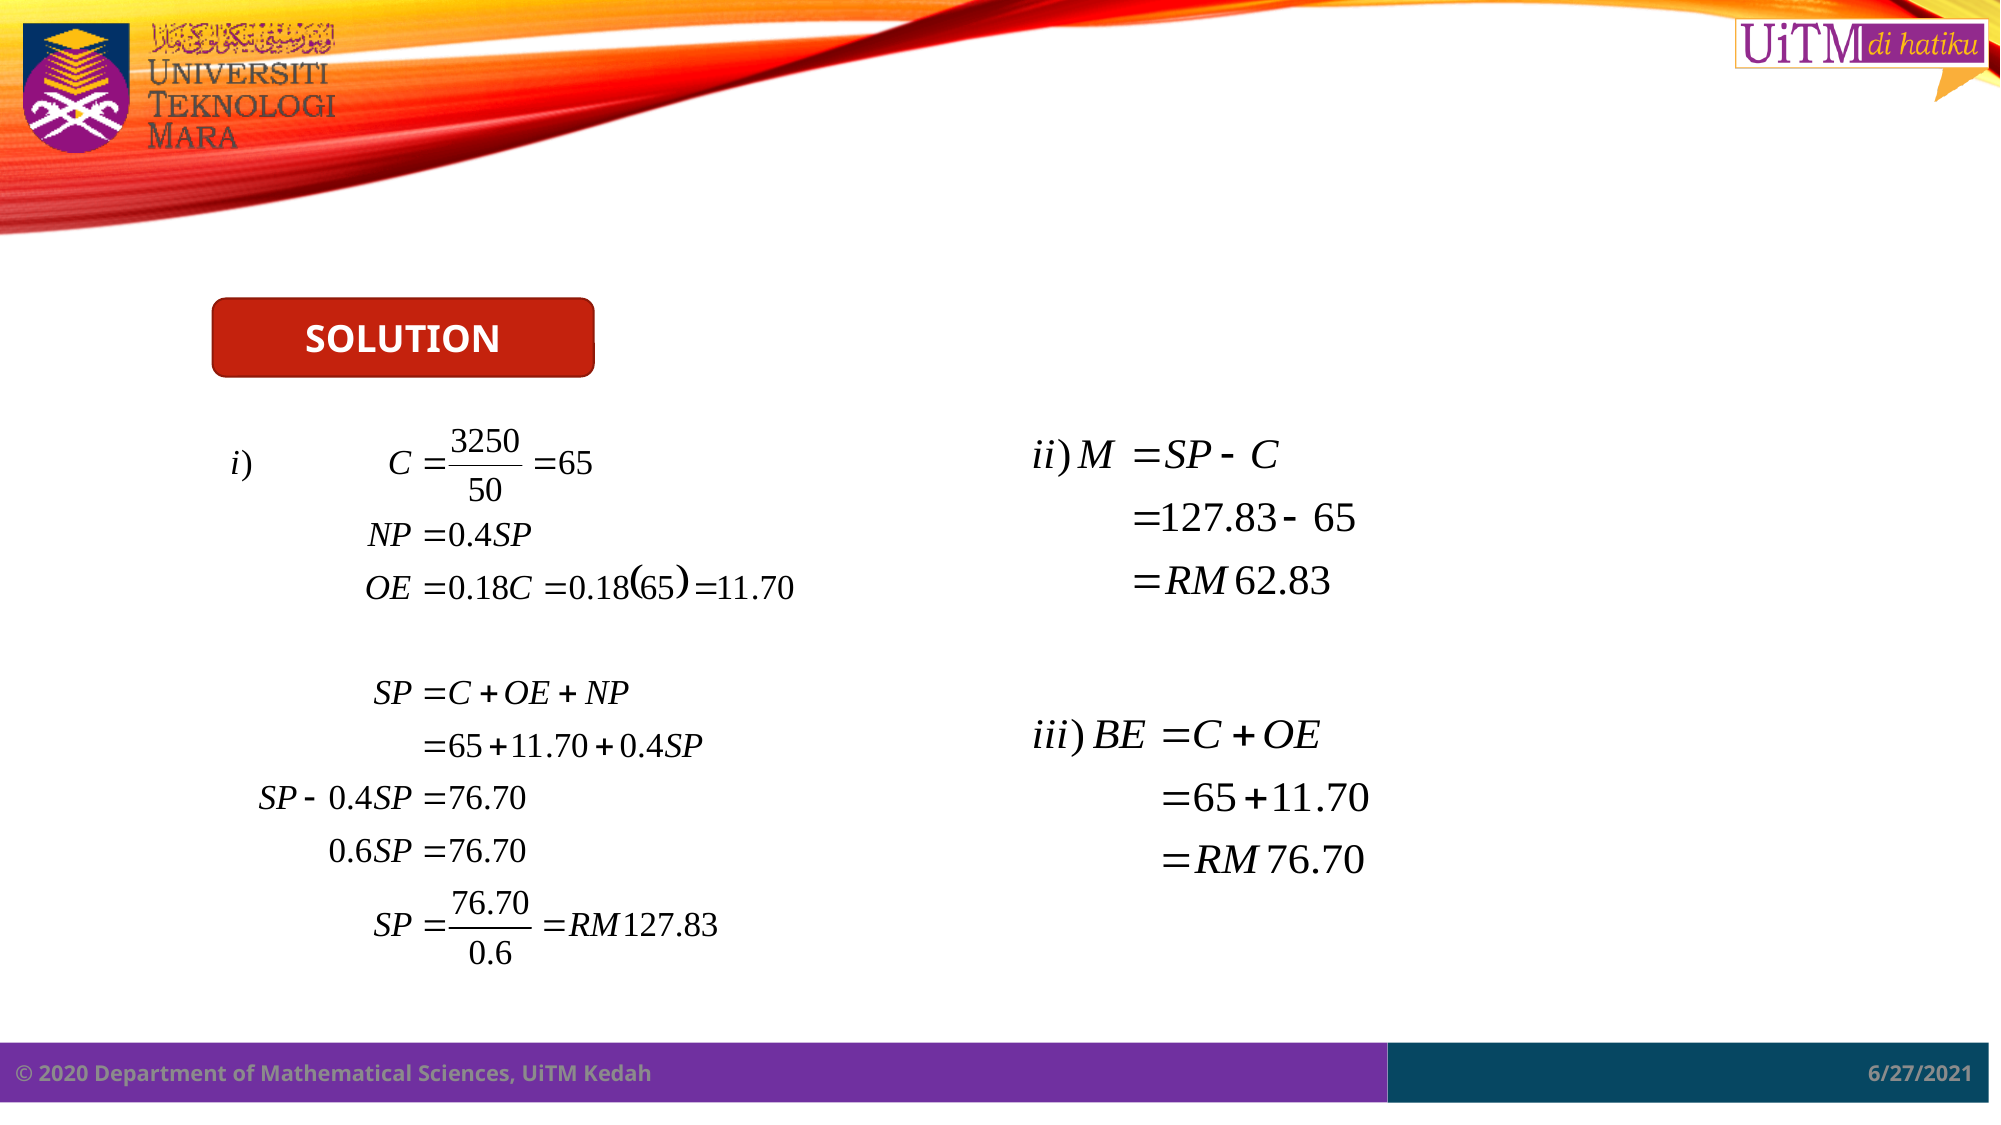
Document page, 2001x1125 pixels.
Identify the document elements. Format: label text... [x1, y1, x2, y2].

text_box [1026, 429, 1364, 606]
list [225, 417, 802, 974]
picture [0, 0, 2000, 237]
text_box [1026, 709, 1377, 885]
text_box SOLUTION [211, 297, 595, 378]
